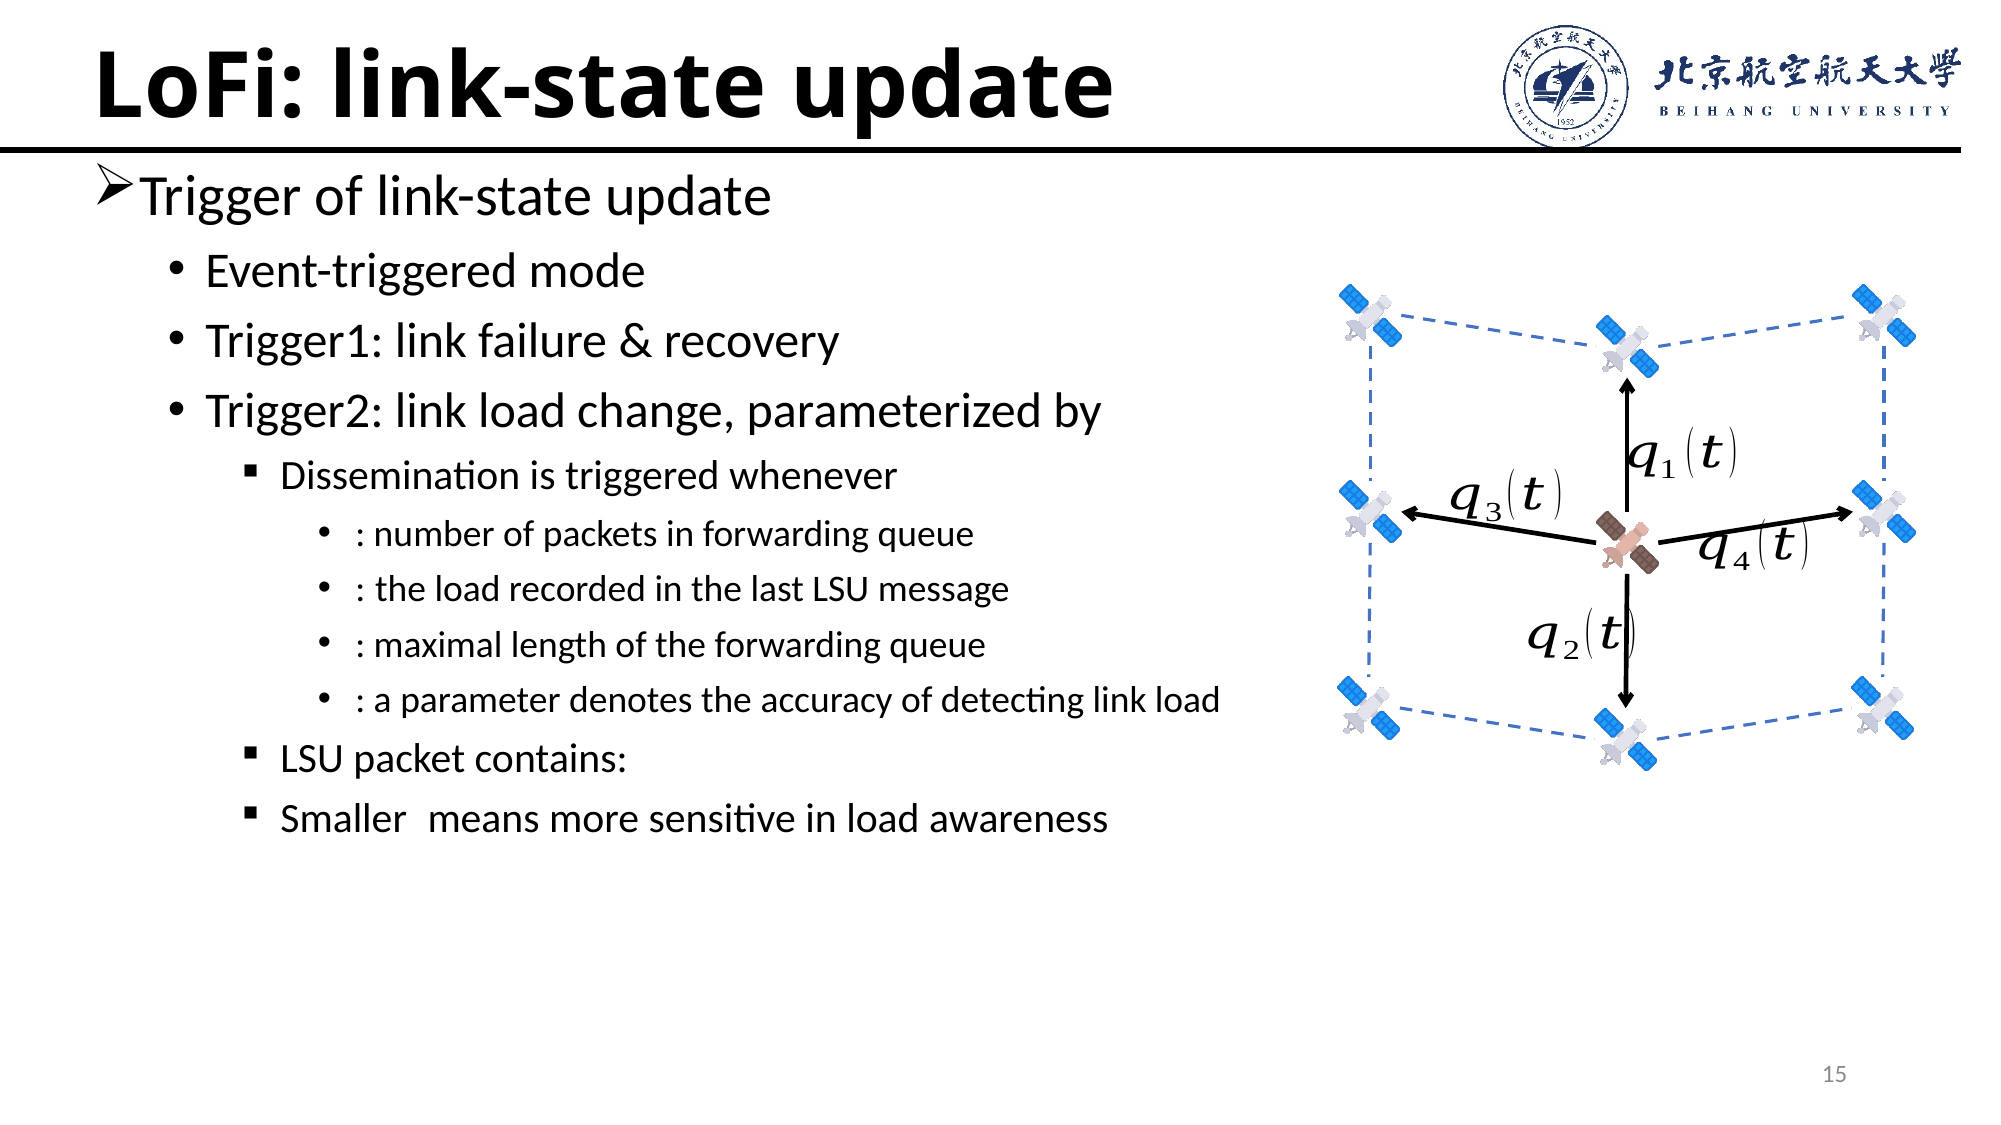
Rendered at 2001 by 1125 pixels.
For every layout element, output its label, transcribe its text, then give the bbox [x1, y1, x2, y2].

slide_number 15 [1412, 1042, 1863, 1103]
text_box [1658, 511, 1854, 543]
picture [1503, 25, 1961, 147]
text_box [1399, 708, 1595, 740]
picture [1852, 284, 1916, 347]
title LoFi: link-state update [78, 14, 1333, 162]
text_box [1658, 315, 1854, 347]
picture [1337, 676, 1400, 740]
picture [1339, 480, 1402, 543]
picture [1339, 284, 1402, 347]
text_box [1656, 708, 1852, 740]
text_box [1401, 315, 1597, 347]
picture [1595, 511, 1659, 574]
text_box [1401, 511, 1597, 543]
picture [1851, 676, 1914, 740]
picture [1595, 315, 1659, 378]
picture [1852, 480, 1916, 543]
picture [1594, 708, 1657, 771]
